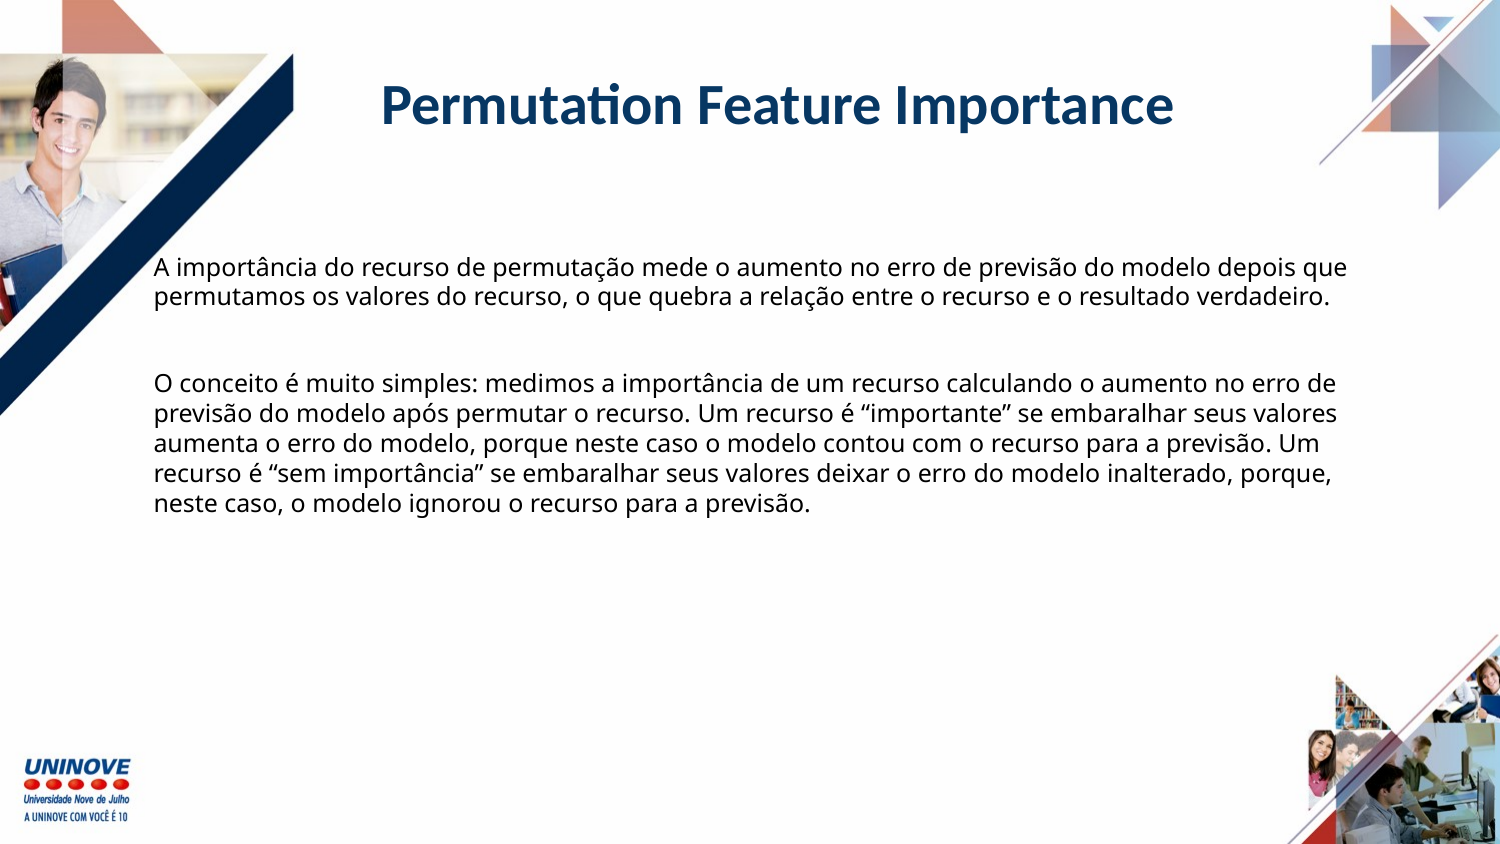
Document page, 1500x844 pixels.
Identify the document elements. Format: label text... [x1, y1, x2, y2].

picture [0, 0, 1500, 844]
list A importância do recurso de permutação mede o aumento no erro de previsão do modelo depois que permutamos os valores do recurso, o que quebra a relação entre o recurso e o resultado verdadeiro. O conceito é muito simples: medimos a importância de um recurso calculando o aumento no erro de previsão do modelo após permutar o recurso. Um recurso é “importante” se embaralhar seus valores aumenta o erro do modelo, porque neste caso o modelo contou com o recurso para a previsão. Um recurso é “sem importância” se embaralhar seus valores deixar o erro do modelo inalterado, porque, neste caso, o modelo ignorou o recurso para a previsão. [138, 243, 1397, 735]
title Permutation Feature Importance [309, 31, 1246, 172]
